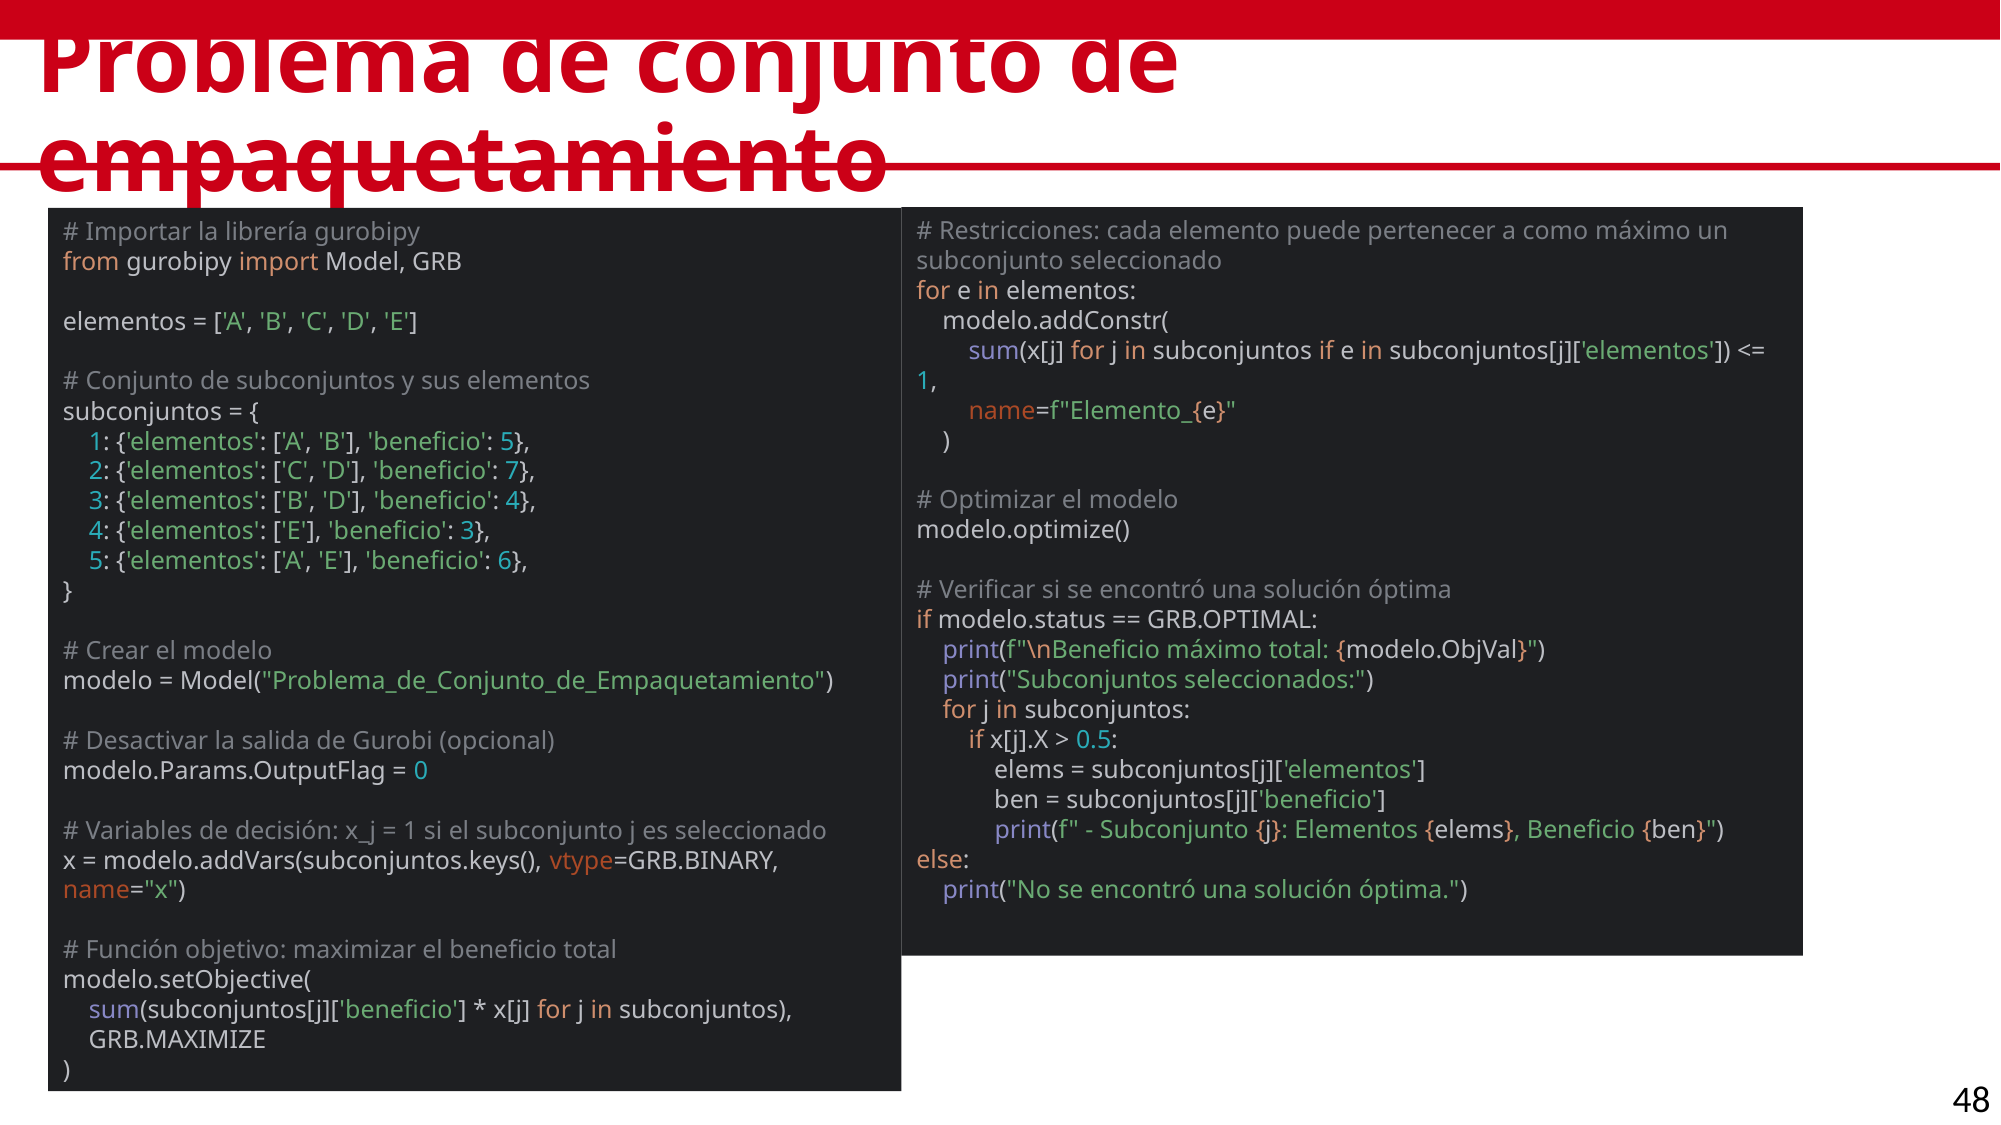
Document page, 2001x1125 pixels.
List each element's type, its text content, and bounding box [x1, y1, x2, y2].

text_box # Restricciones: cada elemento puede pertenecer a como máximo un subconjunto seleccionado for e in elementos: modelo.addConstr( sum(x[j] for j in subconjuntos if e in subconjuntos[j]['elementos']) <= 1, name=f"Elemento_{e}" ) # Optimizar el modelo modelo.optimize() # Verificar si se encontró una solución óptima if modelo.status == GRB.OPTIMAL: print(f"\nBeneficio máximo total: {modelo.ObjVal}") print("Subconjuntos seleccionados:") for j in subconjuntos: if x[j].X > 0.5: elems = subconjuntos[j]['elementos'] ben = subconjuntos[j]['beneficio'] print(f" - Subconjunto {j}: Elementos {elems}, Beneficio {ben}") else: print("No se encontró una solución óptima.") [901, 207, 1803, 956]
slide_number 48 [1937, 1067, 2000, 1125]
text_box # Importar la librería gurobipy from gurobipy import Model, GRB elementos = ['A', 'B', 'C', 'D', 'E'] # Conjunto de subconjuntos y sus elementos subconjuntos = { 1: {'elementos': ['A', 'B'], 'beneficio': 5}, 2: {'elementos': ['C', 'D'], 'beneficio': 7}, 3: {'elementos': ['B', 'D'], 'beneficio': 4}, 4: {'elementos': ['E'], 'beneficio': 3}, 5: {'elementos': ['A', 'E'], 'beneficio': 6}, } # Crear el modelo modelo = Model("Problema_de_Conjunto_de_Empaquetamiento") # Desactivar la salida de Gurobi (opcional) modelo.Params.OutputFlag = 0 # Variables de decisión: x_j = 1 si el subconjunto j es seleccionado x = modelo.addVars(subconjuntos.keys(), vtype=GRB.BINARY, name="x") # Función objetivo: maximizar el beneficio total modelo.setObjective( sum(subconjuntos[j]['beneficio'] * x[j] for j in subconjuntos), GRB.MAXIMIZE ) [48, 207, 902, 1092]
title Problema de conjunto de empaquetamiento [36, 57, 1964, 168]
